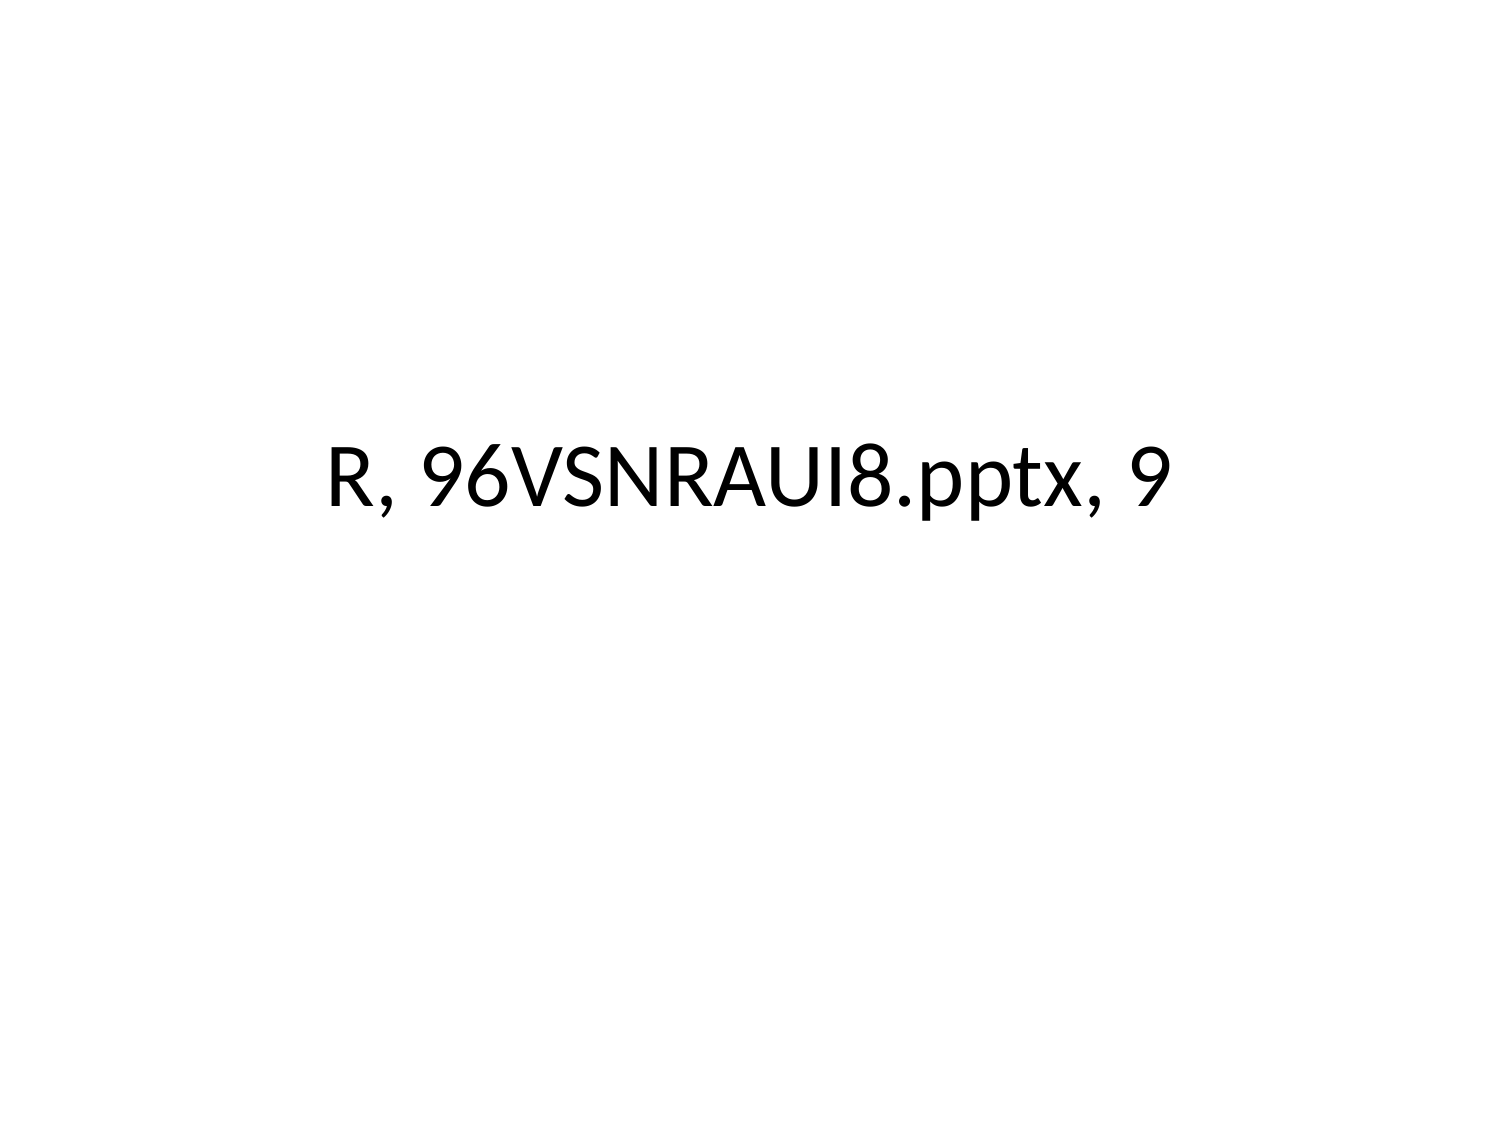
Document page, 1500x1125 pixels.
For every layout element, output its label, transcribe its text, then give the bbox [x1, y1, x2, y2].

title R, 96VSNRAUI8.pptx, 9 [112, 349, 1388, 591]
